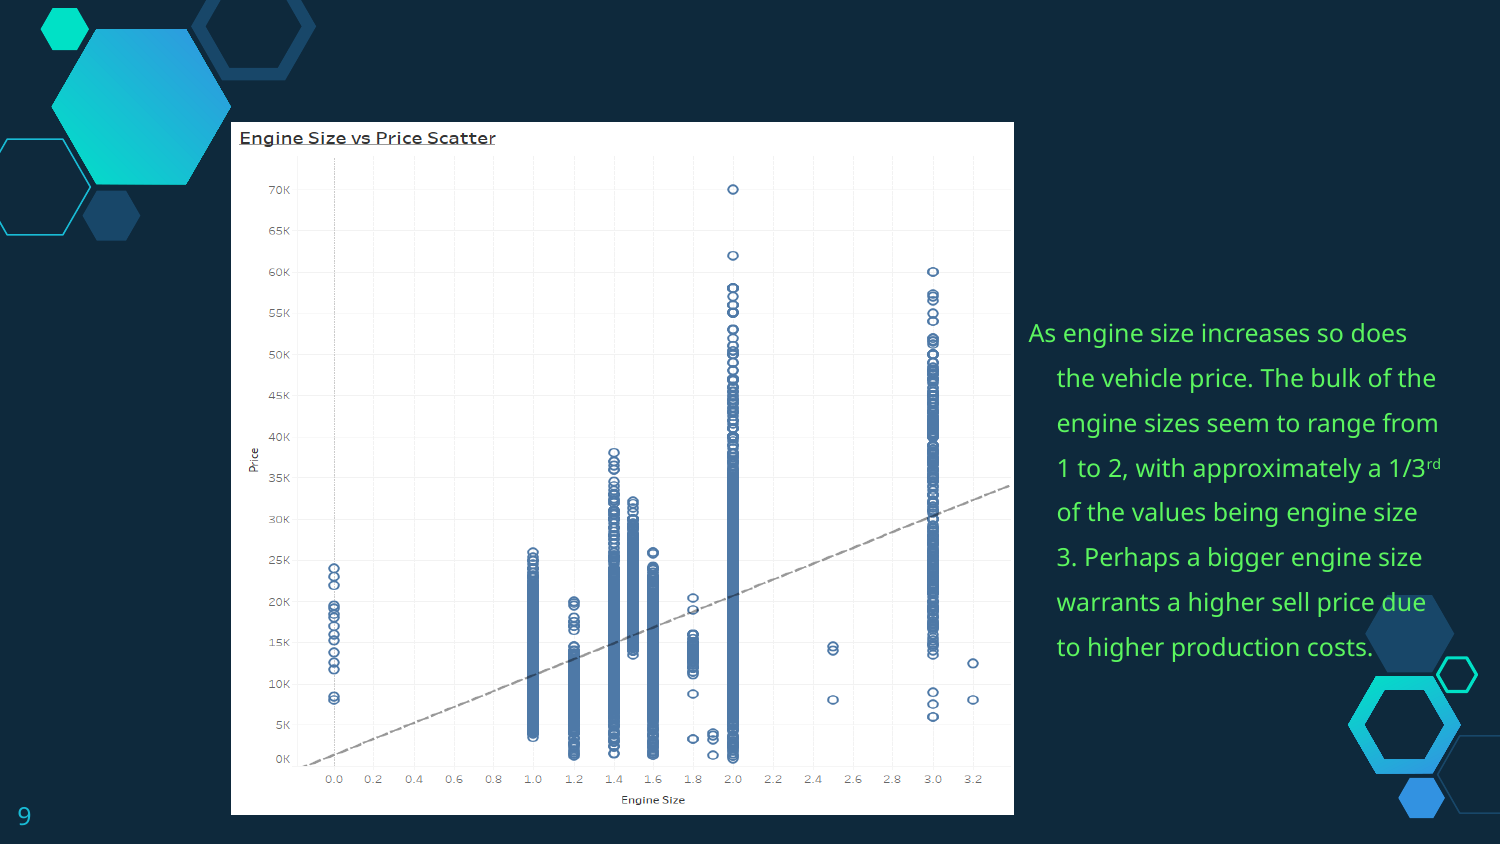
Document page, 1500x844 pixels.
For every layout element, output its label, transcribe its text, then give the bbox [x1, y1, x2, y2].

title As engine size increases so does the vehicle price. The bulk of the engine sizes seem to range from 1 to 2, with approximately a 1/3rd of the values being engine size 3. Perhaps a bigger engine size warrants a higher sell price due to higher production costs. [1014, 122, 1460, 677]
slide_number 9 [2, 785, 93, 844]
picture [231, 122, 1014, 815]
